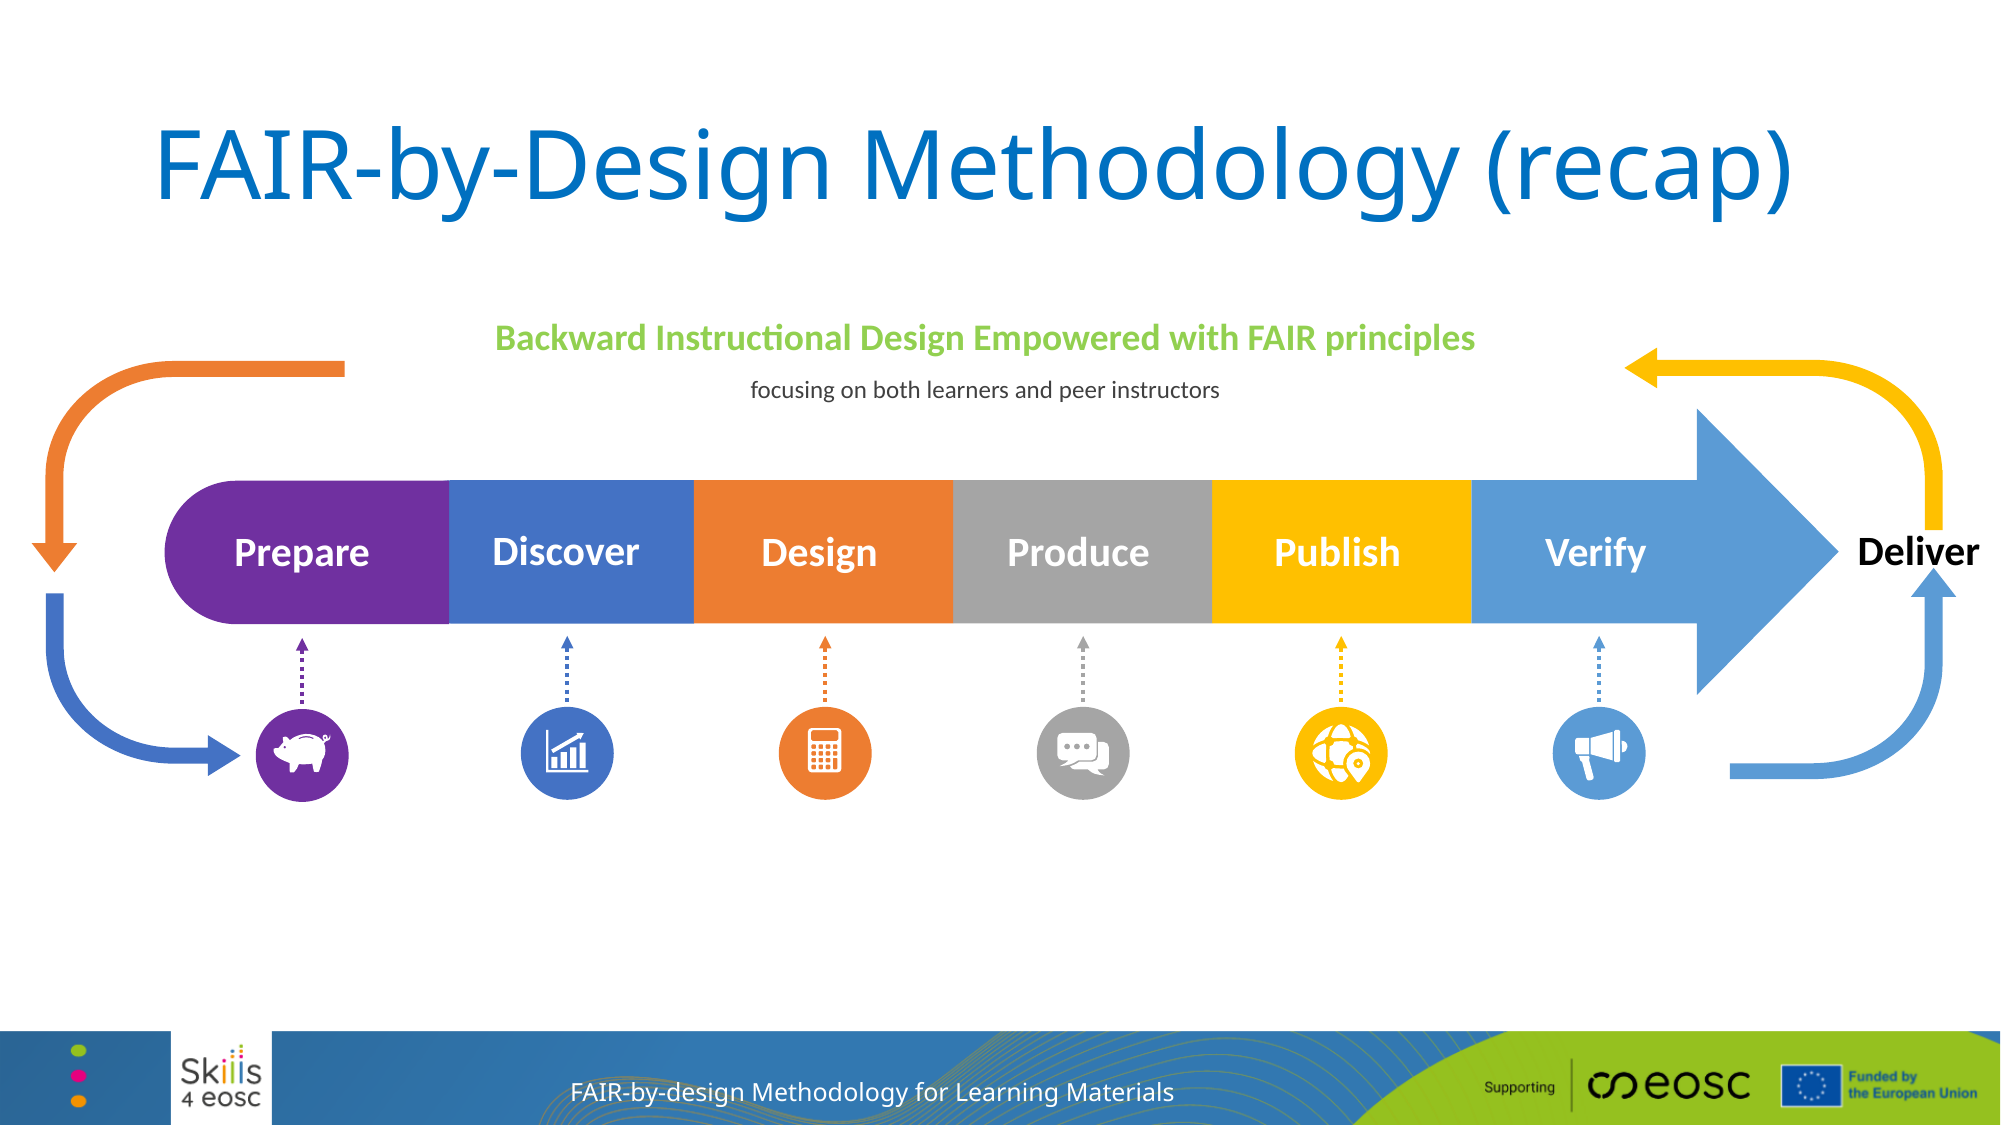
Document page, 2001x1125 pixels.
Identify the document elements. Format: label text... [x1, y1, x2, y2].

title FAIR-by-Design Methodology (recap) [137, 59, 1863, 278]
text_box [31, 300, 2000, 802]
footer FAIR-by-design Methodology for Learning Materials [408, 1058, 1338, 1125]
picture [0, 0, 2001, 1125]
